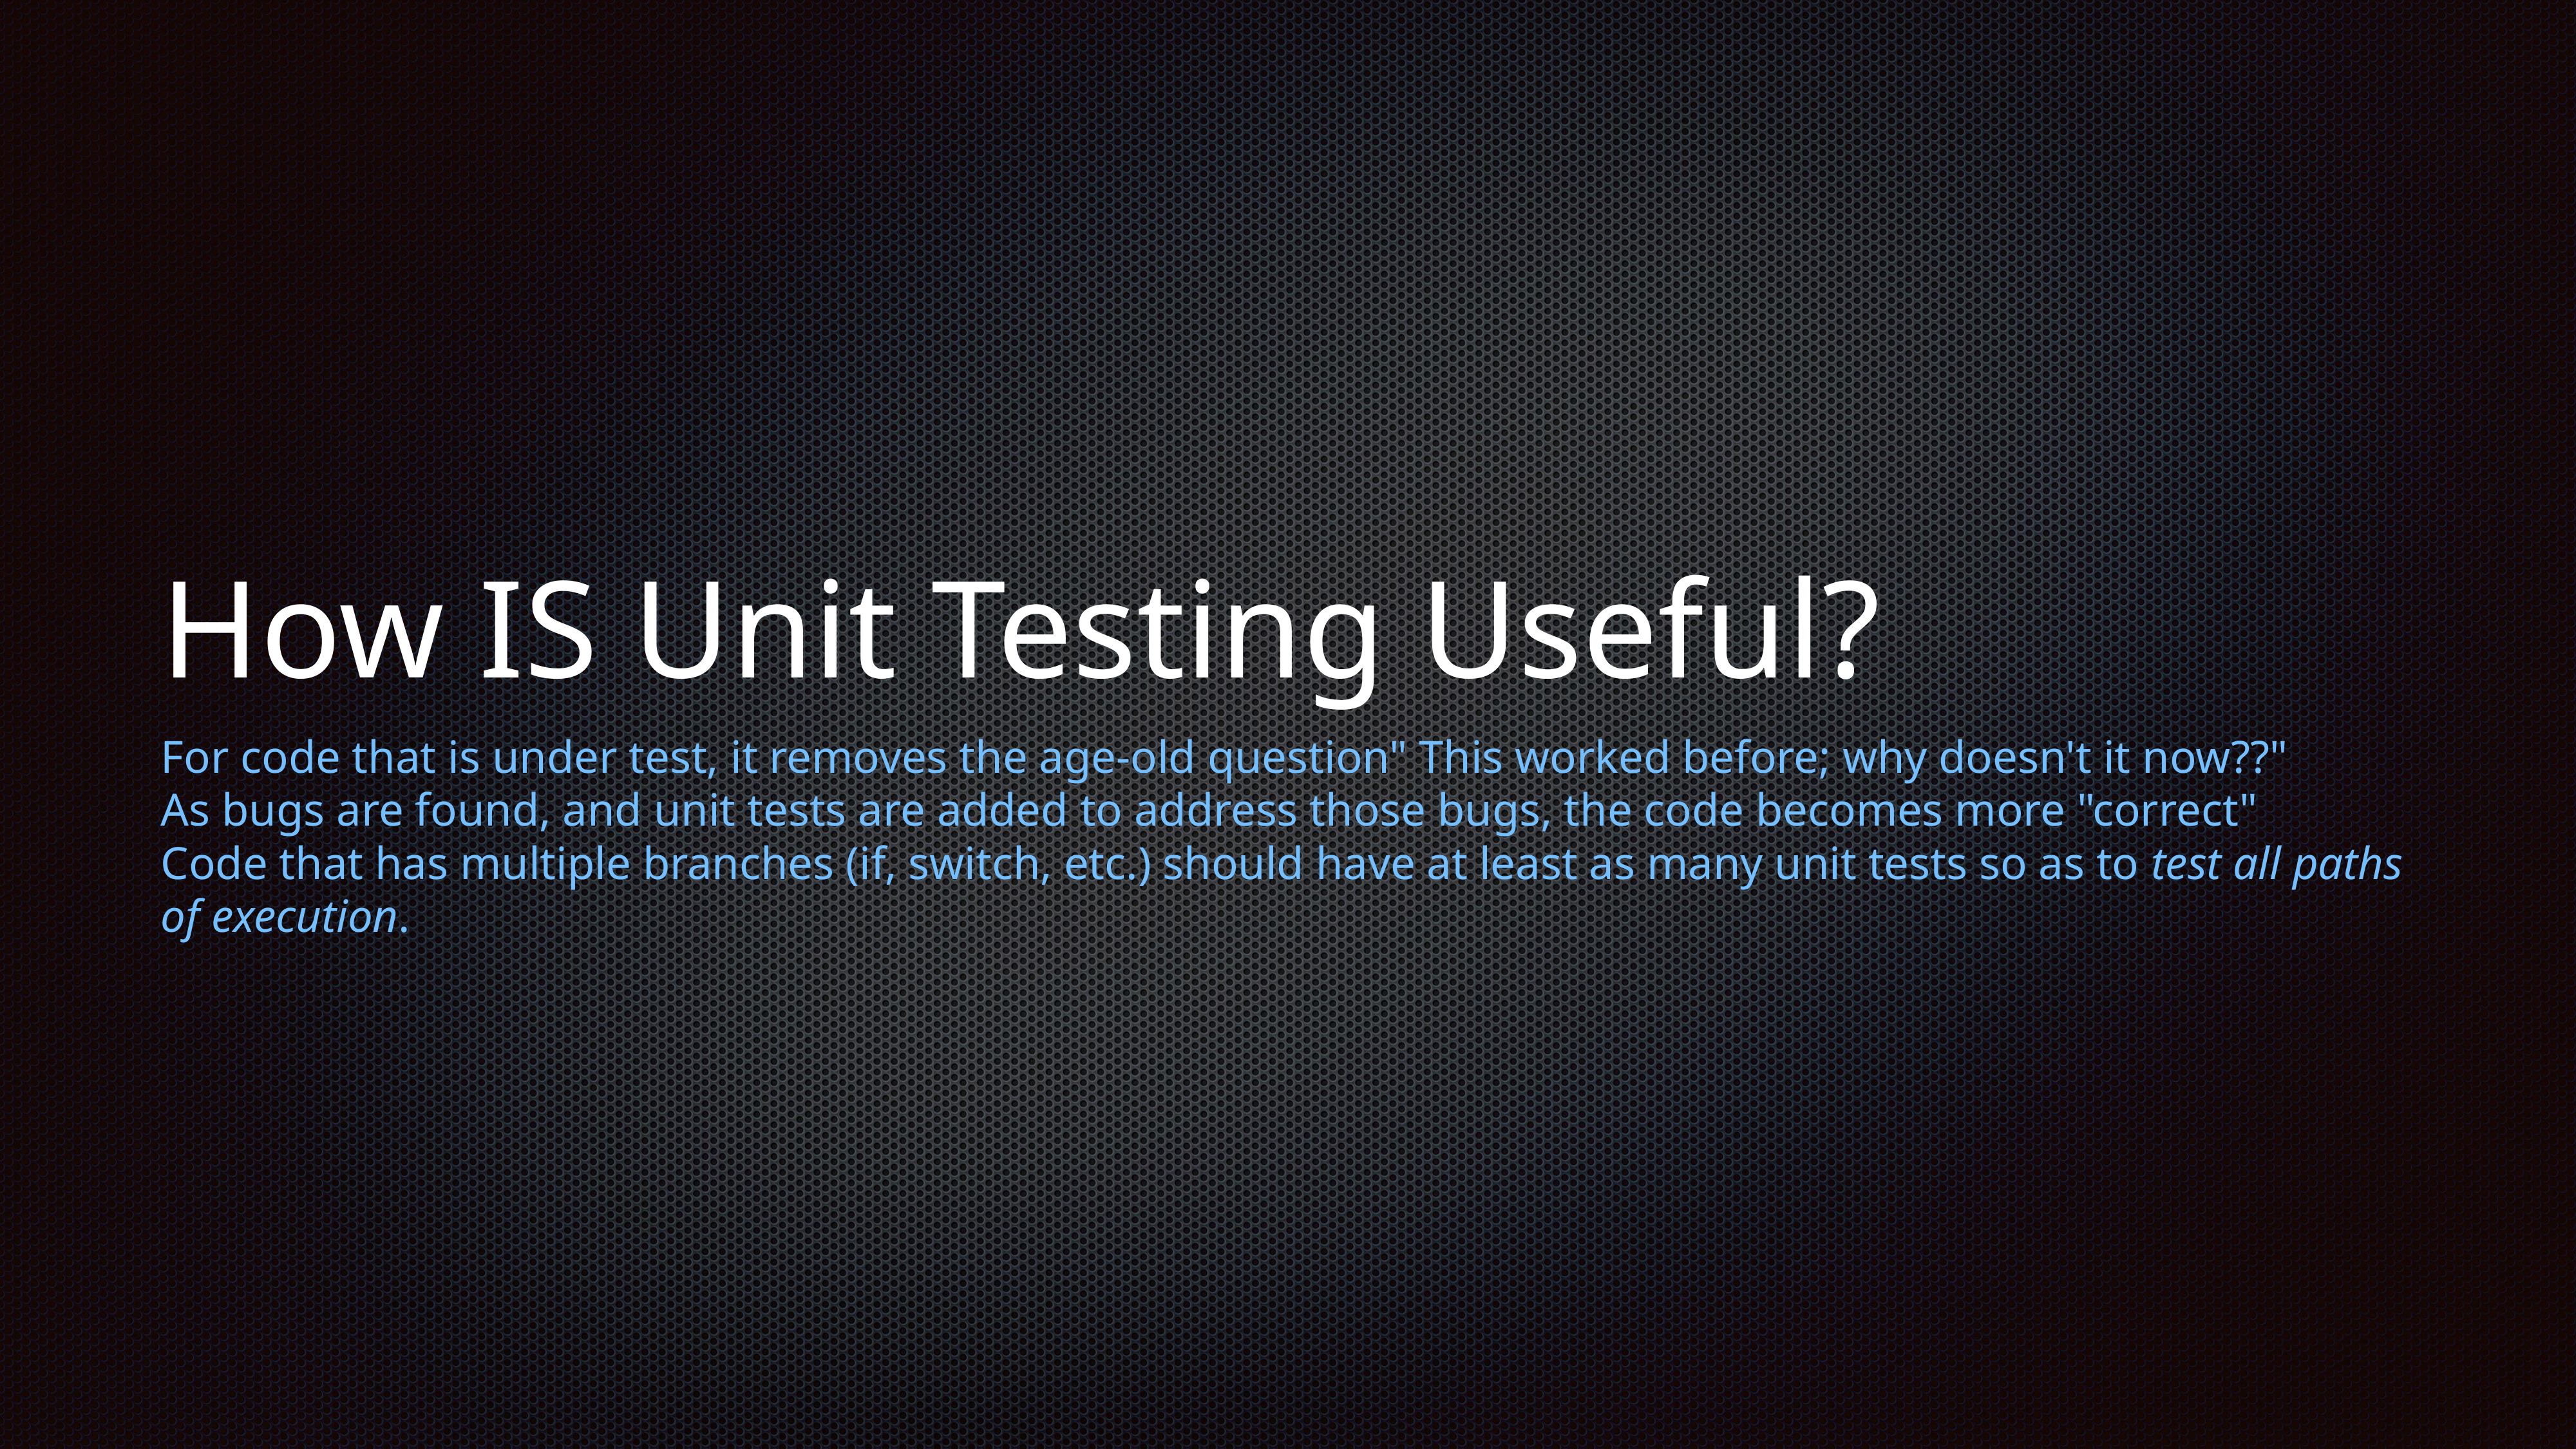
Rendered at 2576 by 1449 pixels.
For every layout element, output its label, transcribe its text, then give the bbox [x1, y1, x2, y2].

picture [0, 0, 2576, 1449]
subtitle For code that is under test, it removes the age-old question" This worked before; why doesn't it now??" As bugs are found, and unit tests are added to address those bugs, the code becomes more "correct" Code that has multiple branches (if, switch, etc.) should have at least as many unit tests so as to test all paths of execution. [155, 723, 2421, 957]
title How IS Unit Testing Useful? [155, 189, 2421, 710]
